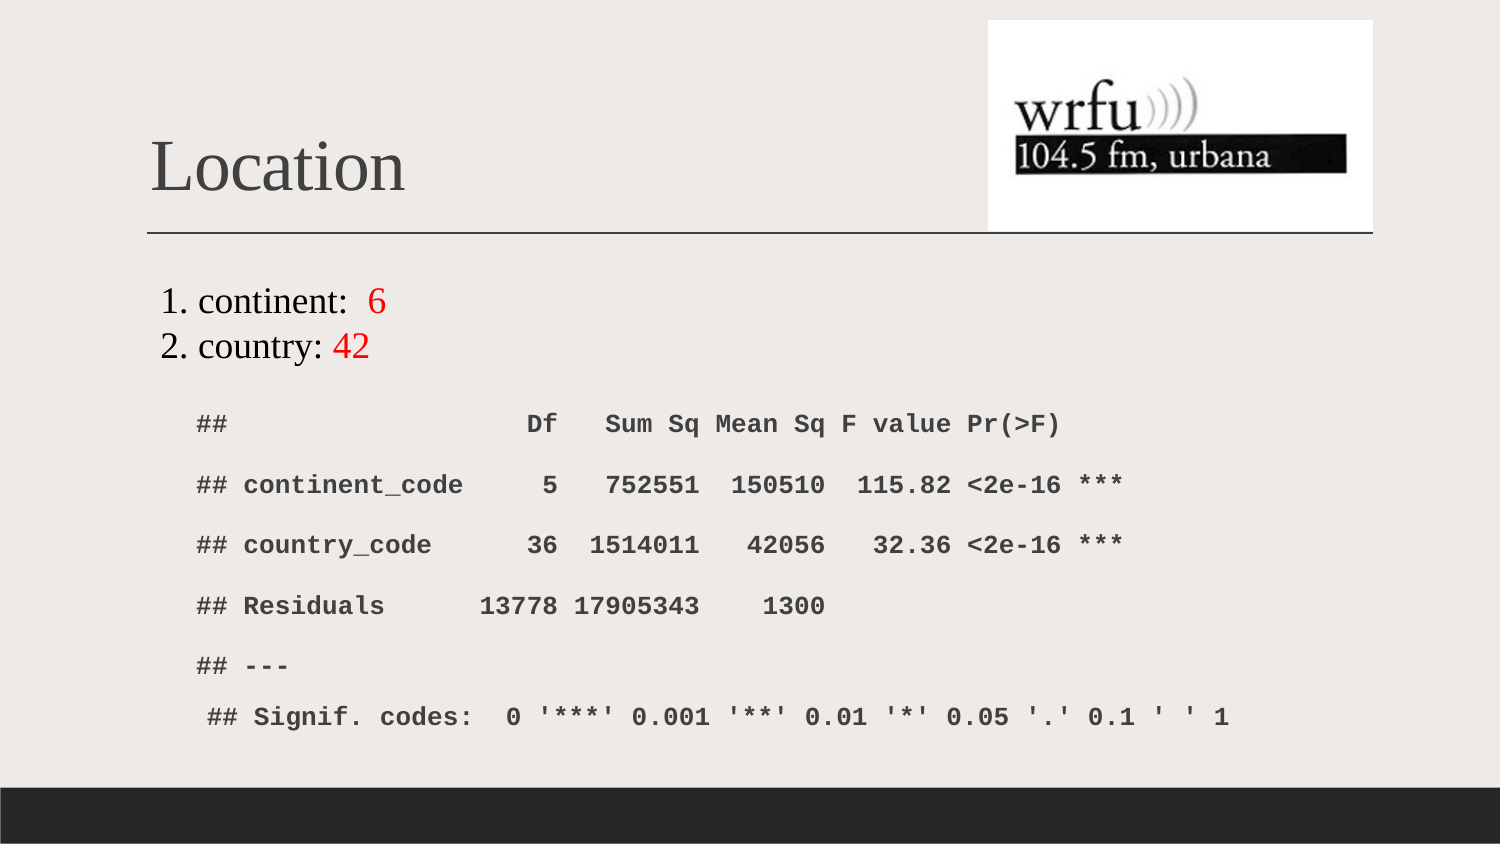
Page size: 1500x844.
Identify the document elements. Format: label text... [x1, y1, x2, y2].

title Location [135, 35, 984, 214]
text_box 1. continent: 6 2. country: 42 [145, 268, 667, 373]
picture [987, 20, 1373, 231]
list ## Df Sum Sq Mean Sq F value Pr(>F) ## continent_code 5 752551 150510 115.82 <2e-16 *** ## country_code 36 1514011 42056 32.36 <2e-16 *** ## Residuals 13778 17905343 1300 ## --- ## Signif. codes: 0 '***' 0.001 '**' 0.01 '*' 0.05 '.' 0.1 ' ' 1 [196, 395, 1304, 740]
